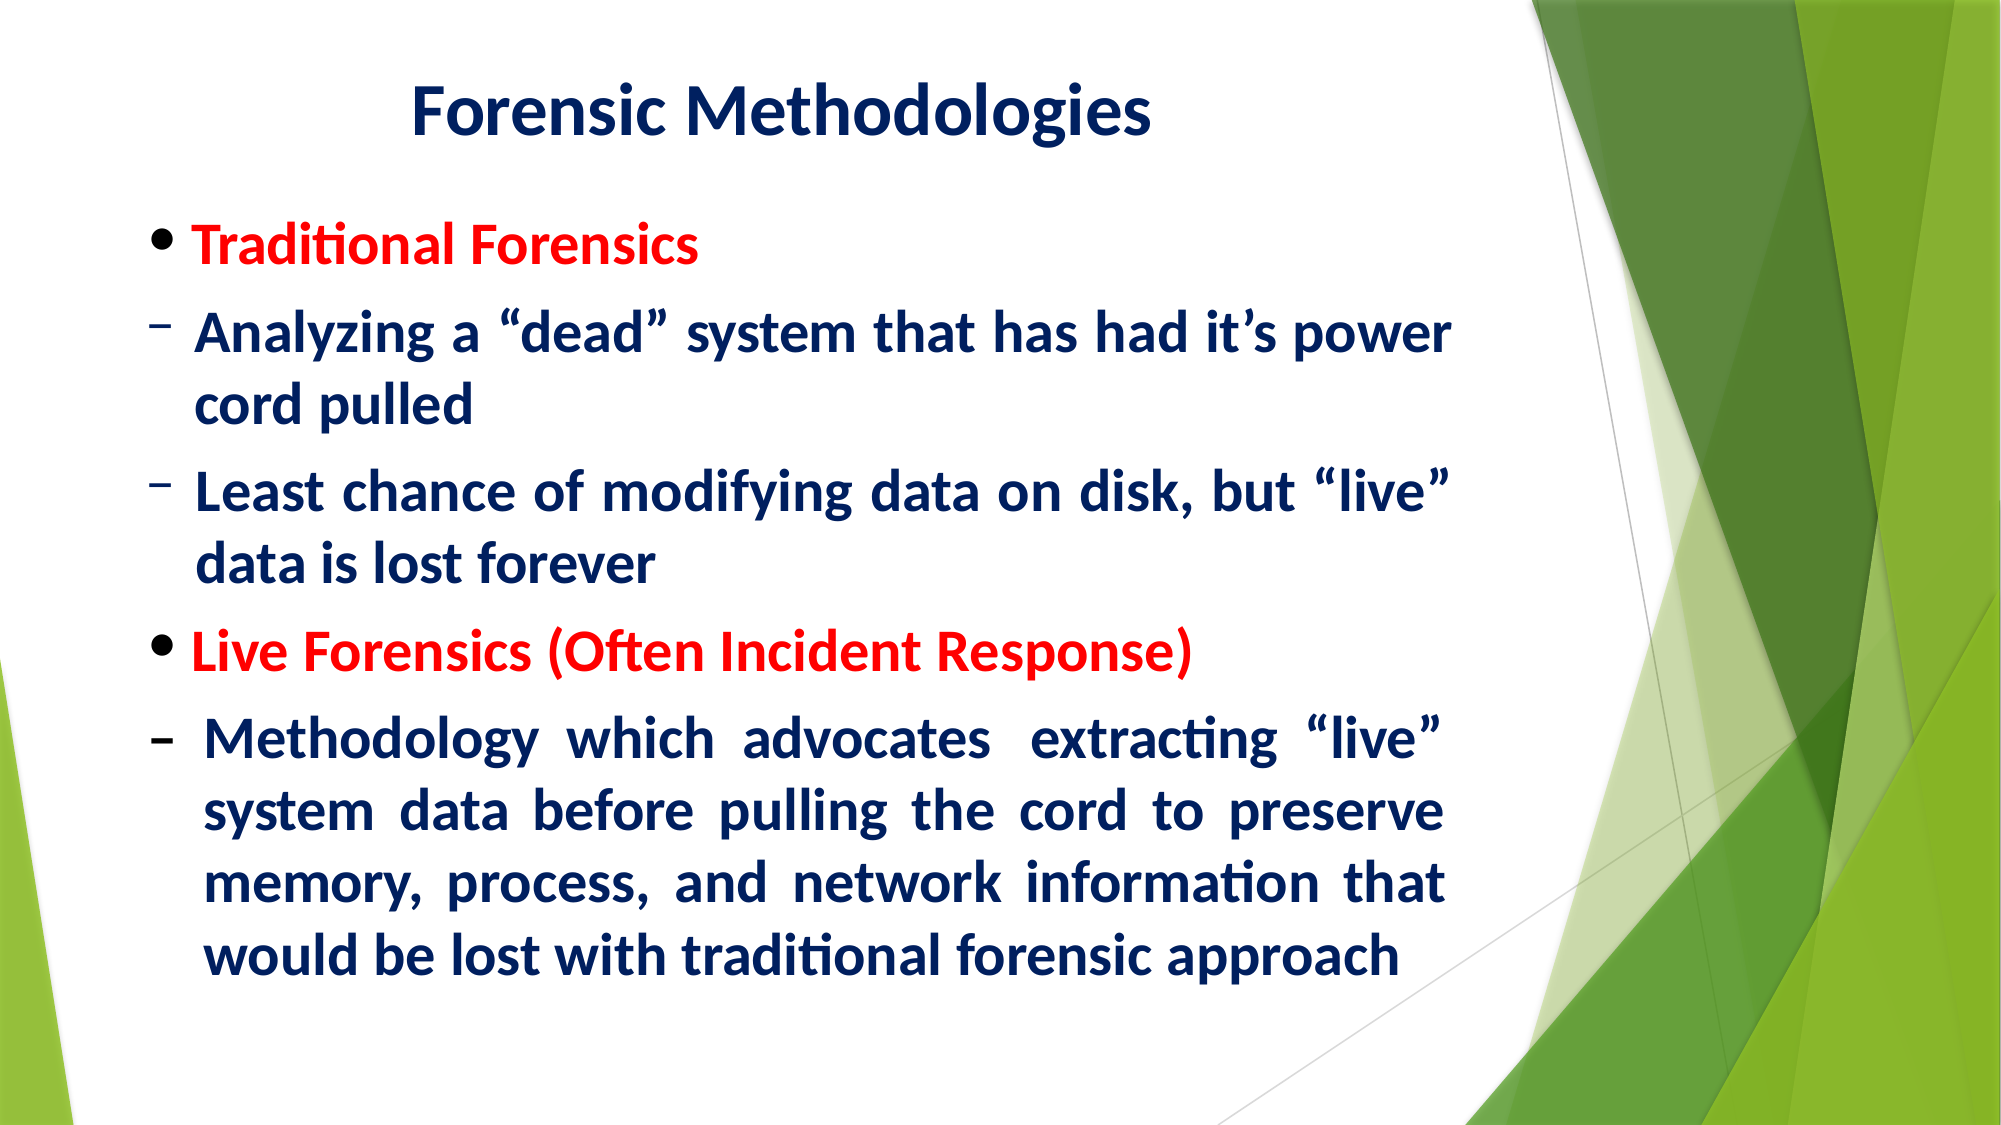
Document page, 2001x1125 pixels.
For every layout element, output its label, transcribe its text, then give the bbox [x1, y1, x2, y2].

title Forensic Methodologies [409, 58, 1325, 188]
text_box Traditional Forensics Analyzing a “dead” system that has had it’s power cord pulled Least chance of modifying data on disk, but “live” data is lost forever Live Forensics (Often Incident Response) – Methodology which advocates extracting “live” system data before pulling the cord to preserve memory, process, and network information that would be lost with traditional forensic approach [145, 188, 1470, 988]
